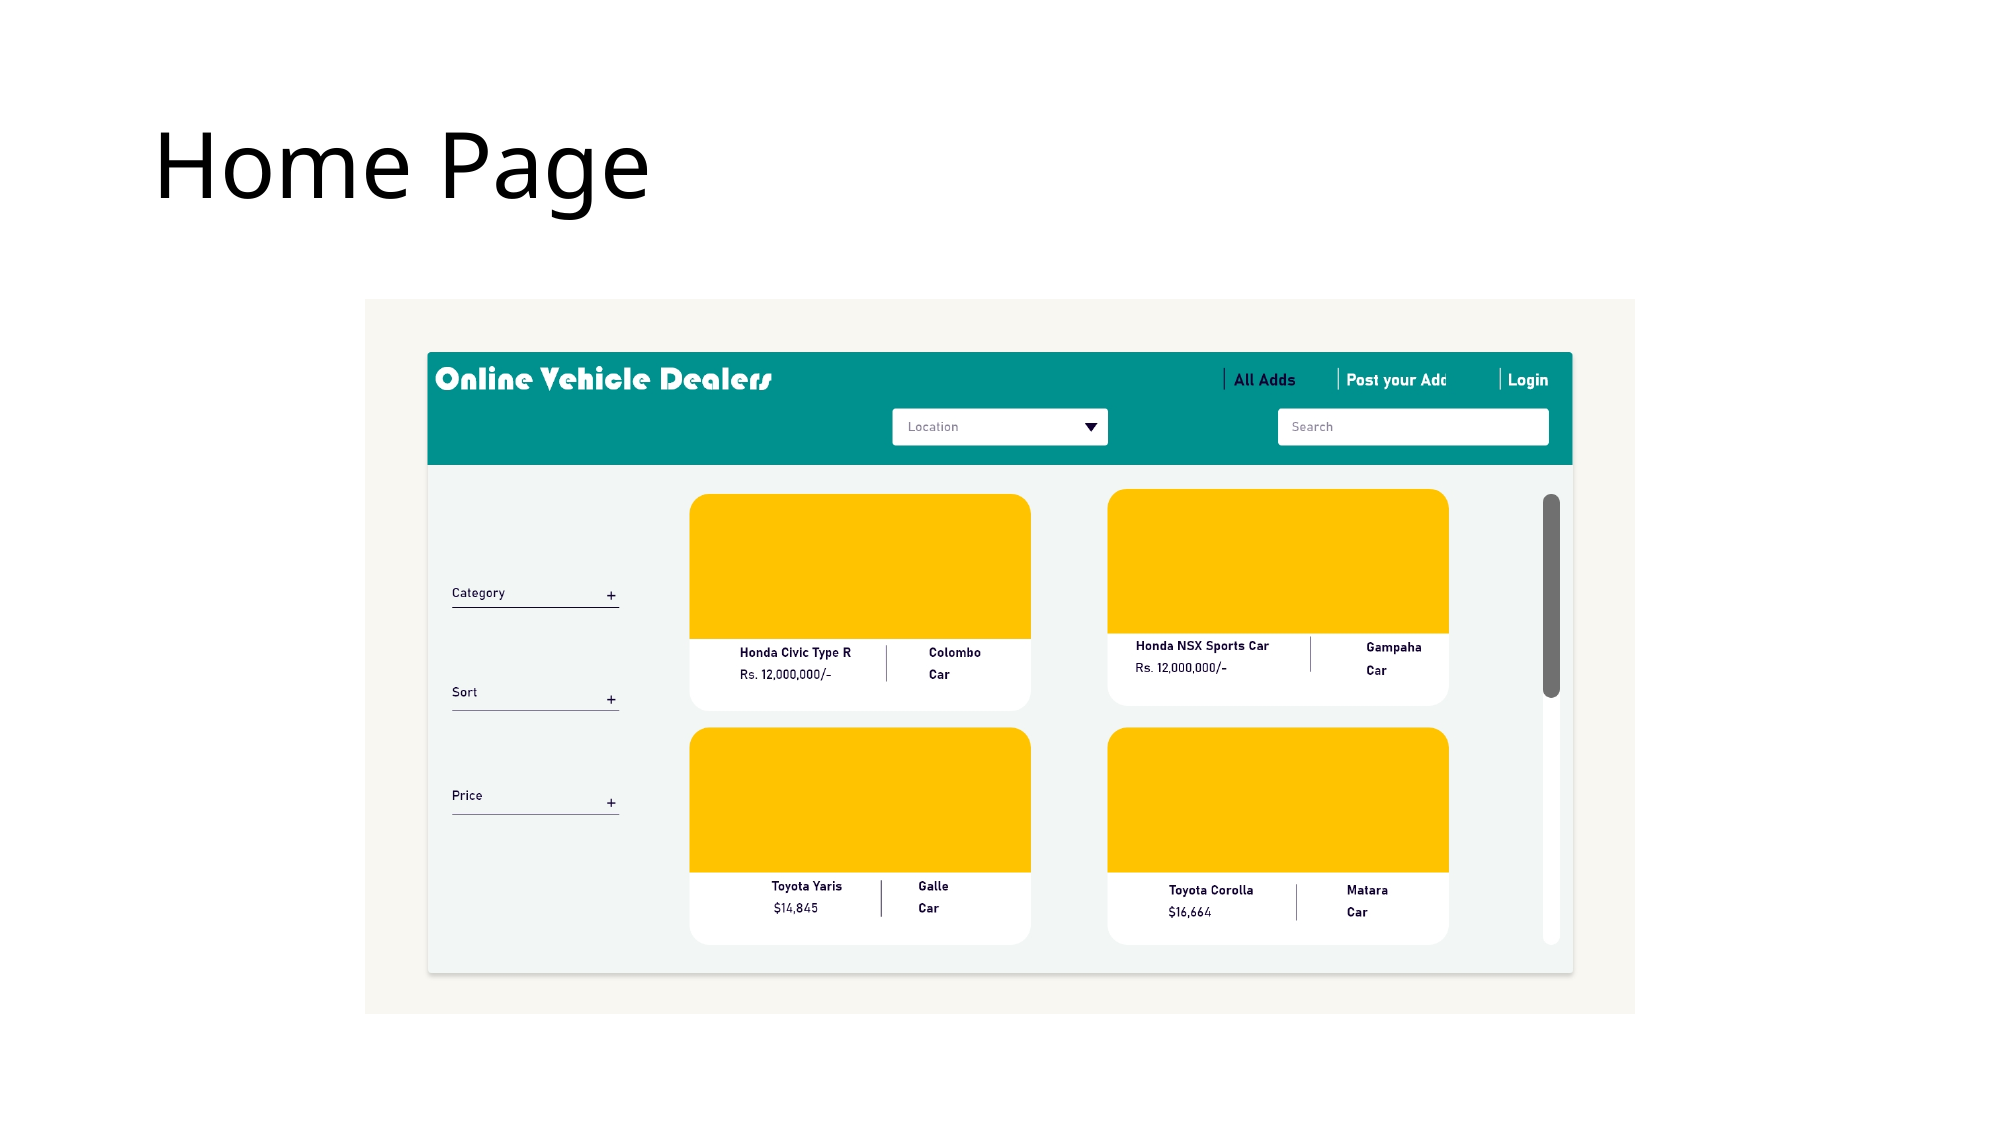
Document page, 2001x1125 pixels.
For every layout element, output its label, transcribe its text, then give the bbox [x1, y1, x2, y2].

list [365, 299, 1635, 1014]
title Home Page [137, 59, 1863, 278]
